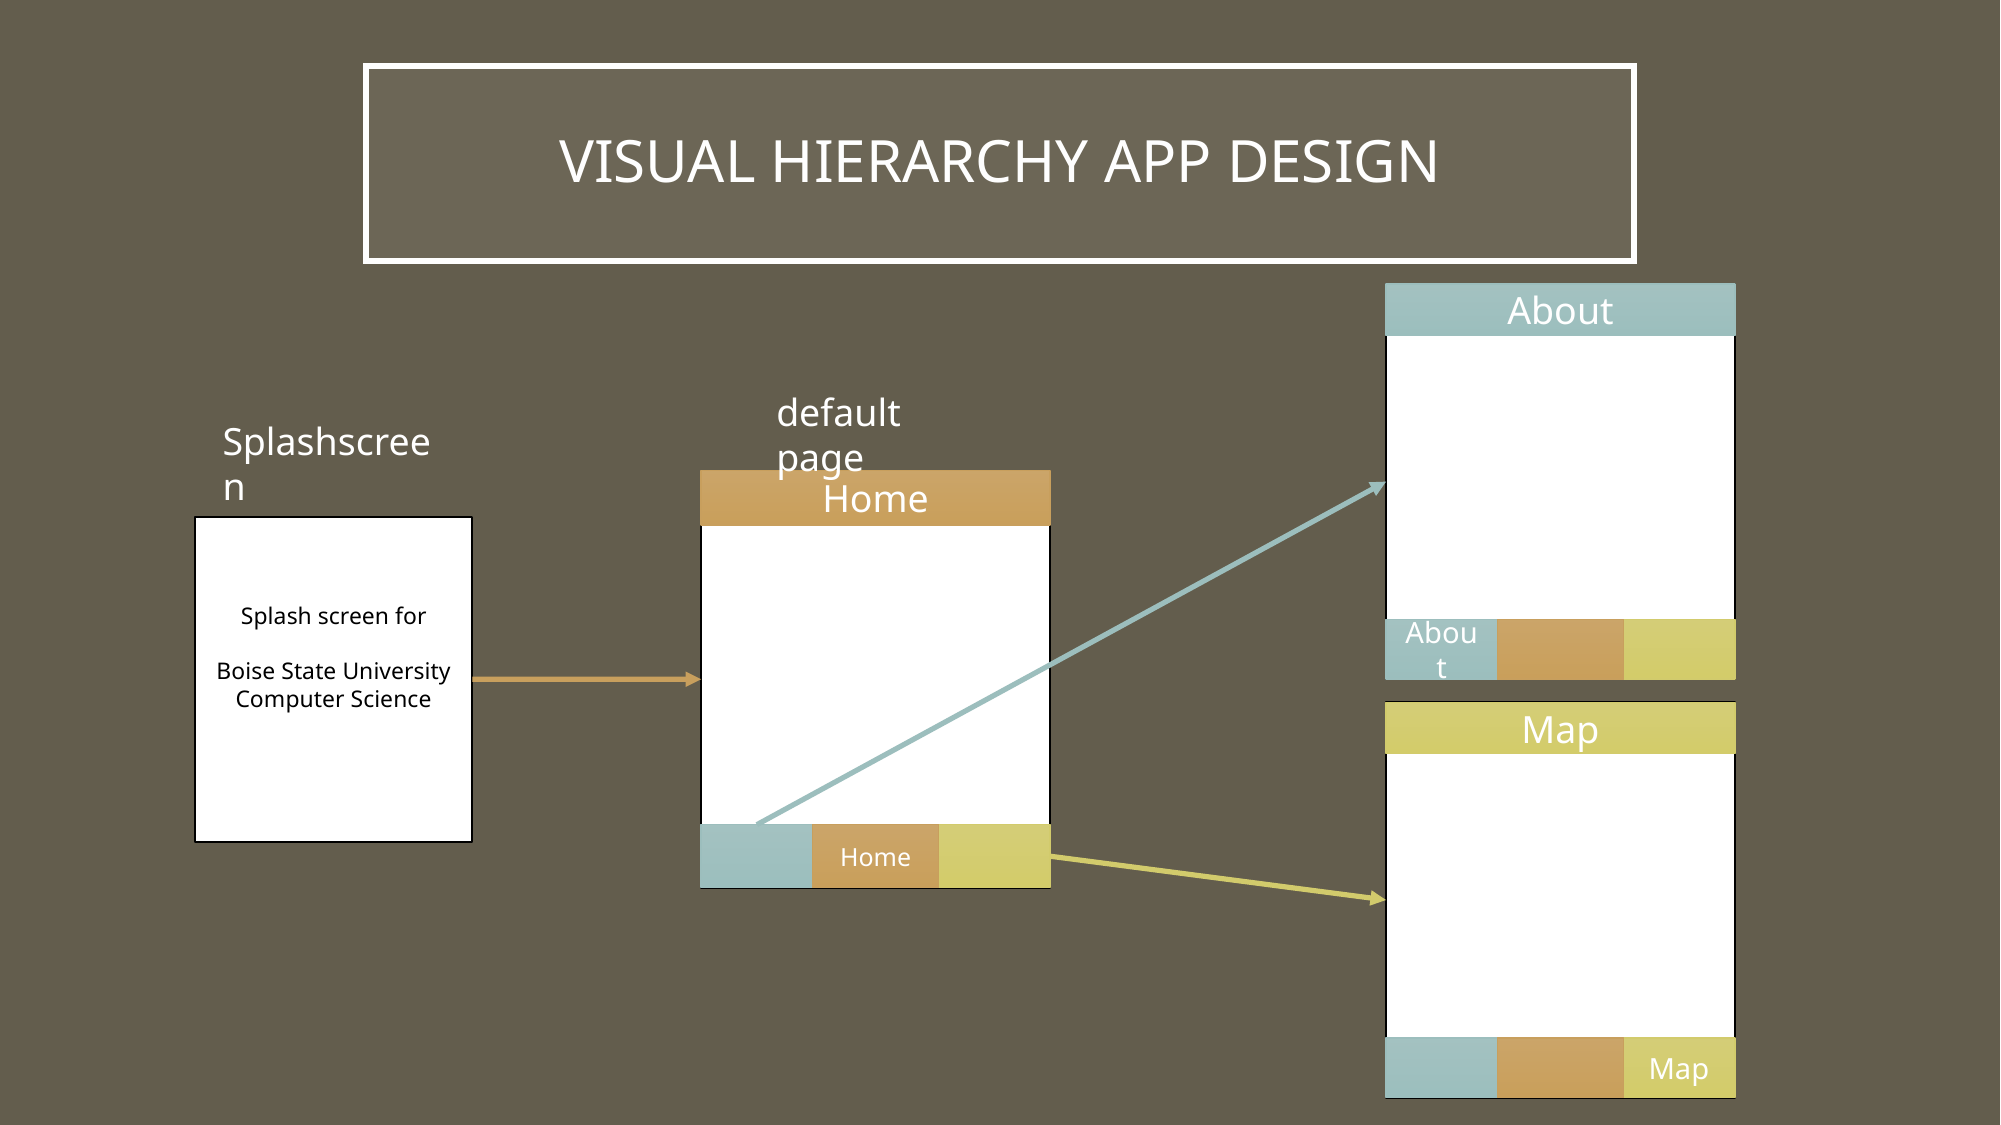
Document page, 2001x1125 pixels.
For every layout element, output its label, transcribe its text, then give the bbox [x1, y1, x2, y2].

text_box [700, 470, 1051, 889]
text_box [756, 481, 1387, 825]
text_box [1049, 856, 1387, 901]
title VISUAL HIERARCHY APP DESIGN [363, 63, 1637, 264]
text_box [1385, 283, 1736, 680]
text_box Splash screen for Boise State University Computer Science [195, 516, 473, 842]
text_box default page [761, 381, 990, 443]
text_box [1385, 702, 1736, 1098]
text_box Splashscreen [207, 410, 461, 471]
